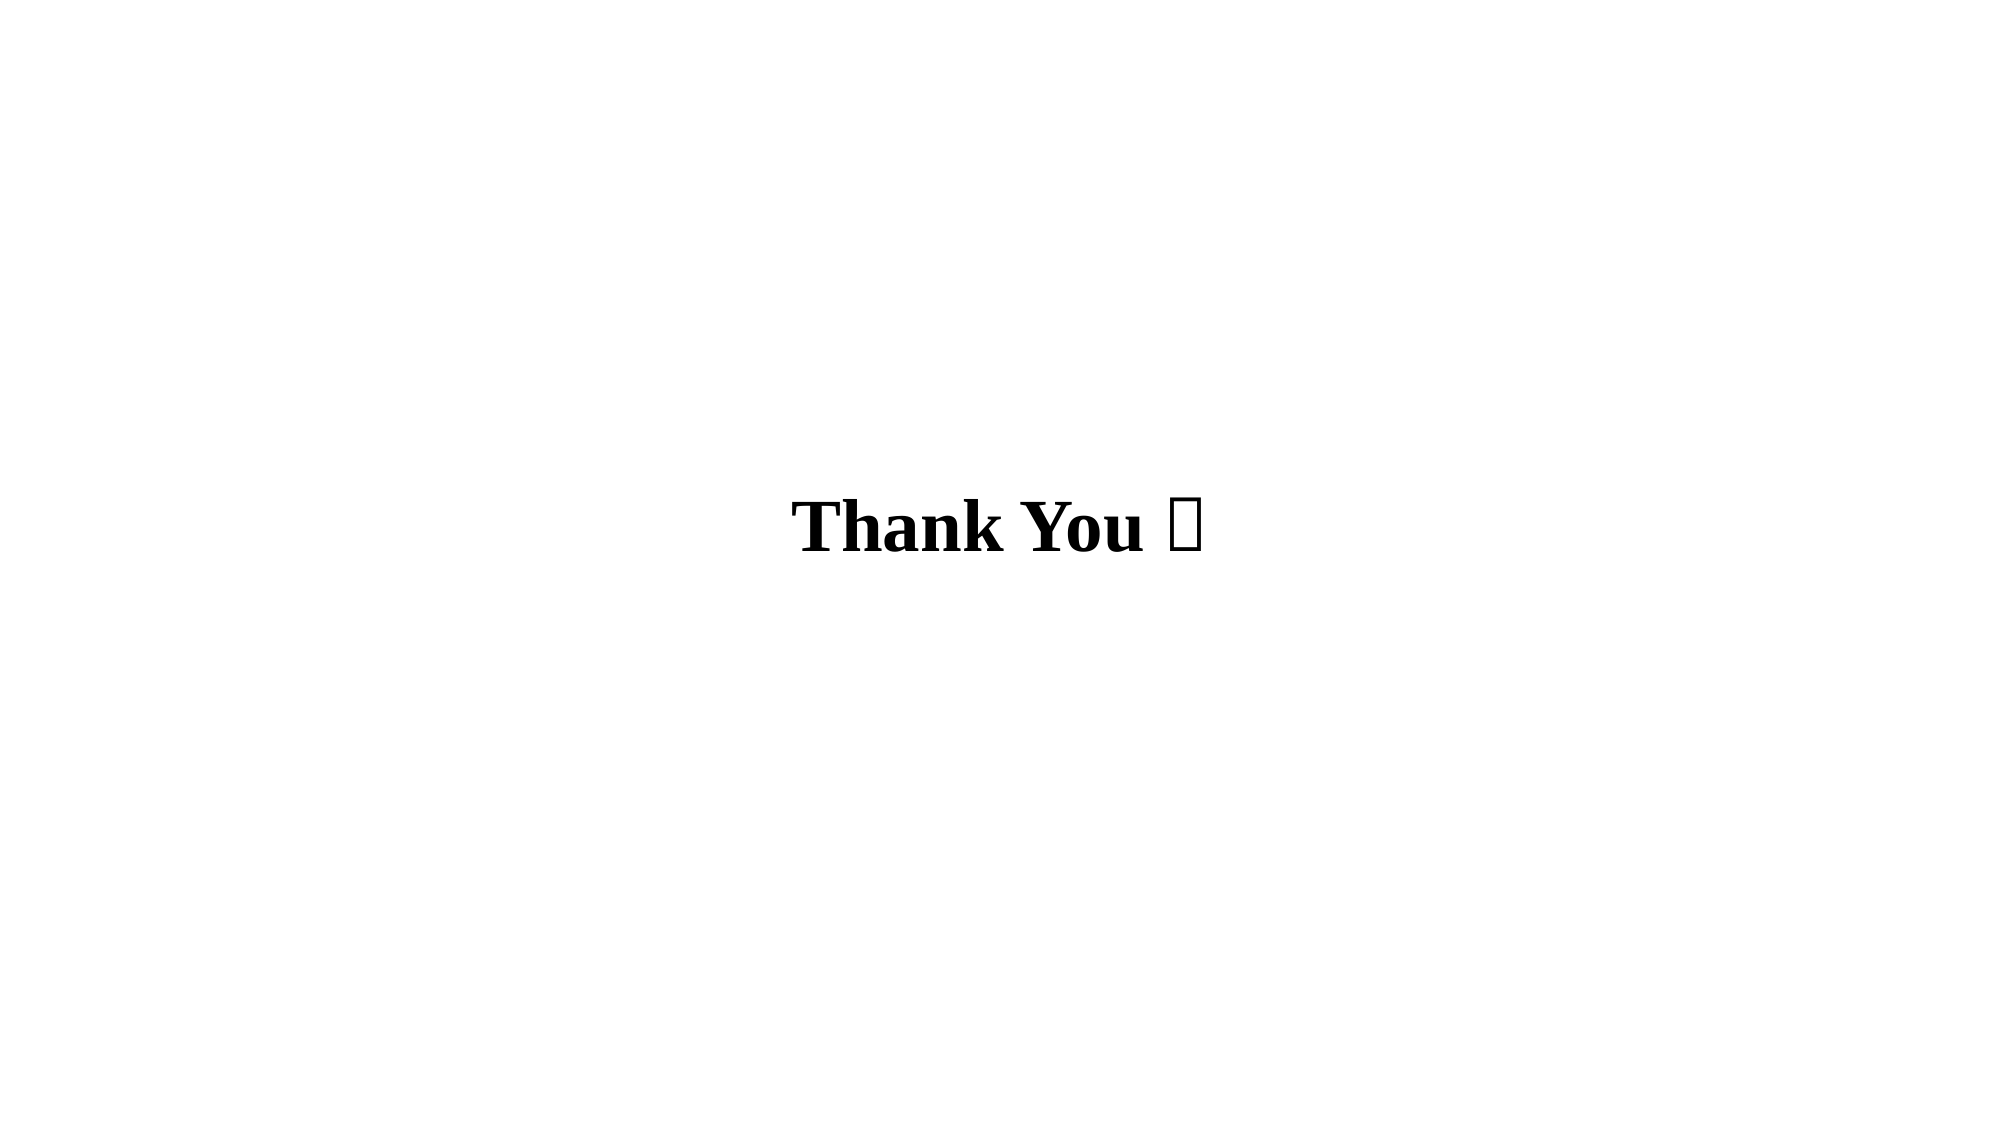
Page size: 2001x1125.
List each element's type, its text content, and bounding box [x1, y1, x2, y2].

title Thank You  [137, 418, 1863, 637]
